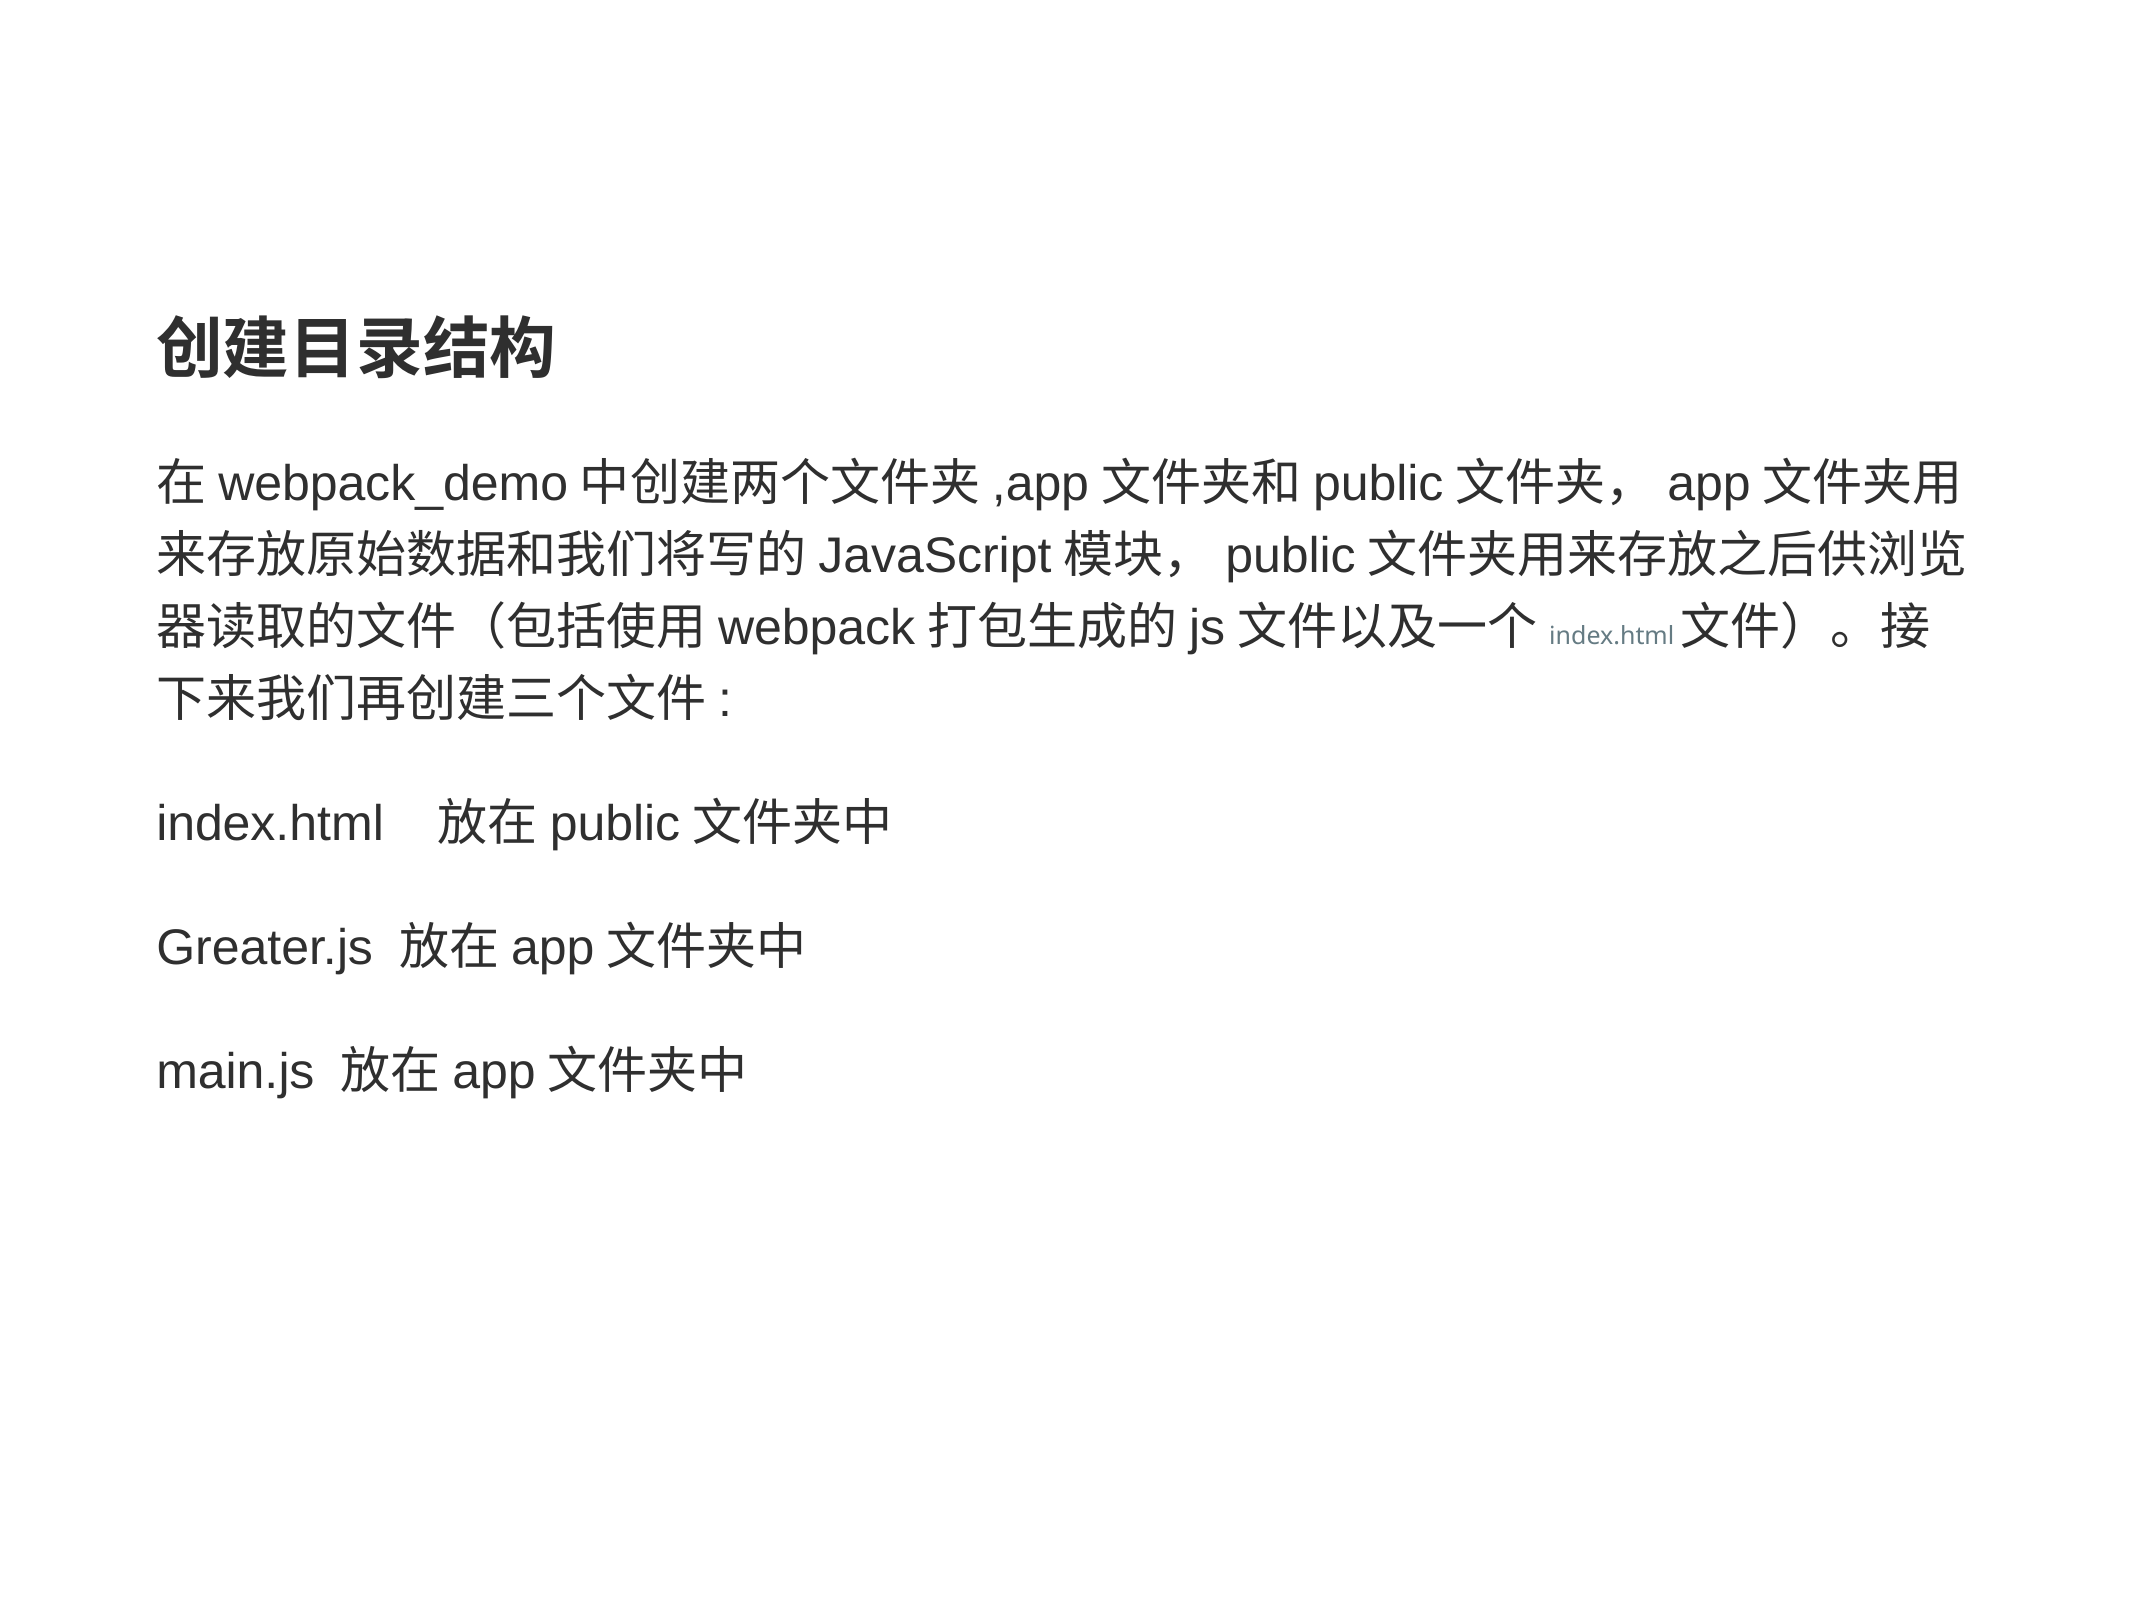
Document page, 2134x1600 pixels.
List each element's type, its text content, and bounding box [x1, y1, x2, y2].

list 创建目录结构 在webpack_demo中创建两个文件夹,app文件夹和public文件夹，app文件夹用来存放原始数据和我们将写的JavaScript模块，public文件夹用来存放之后供浏览器读取的文件（包括使用webpack打包生成的js文件以及一个index.html文件）。接下来我们再创建三个文件: index.html 放在public文件夹中 Greater.js 放在app文件夹中 main.js 放在app文件夹中 [155, 235, 1978, 1268]
